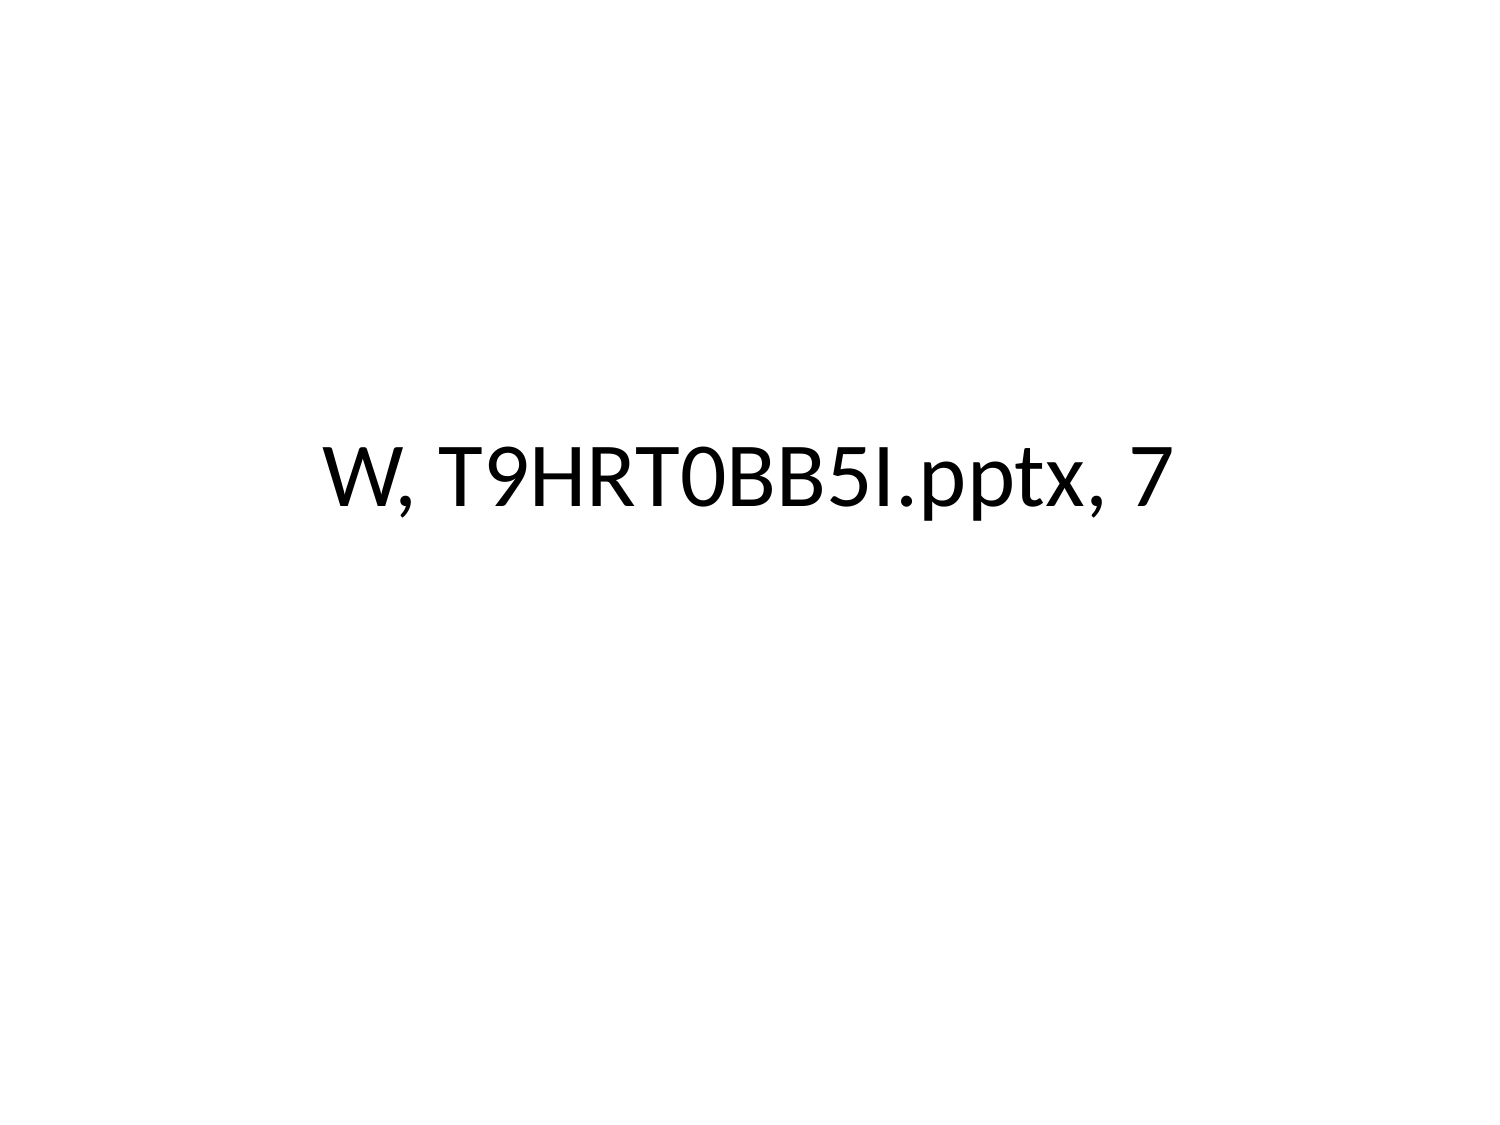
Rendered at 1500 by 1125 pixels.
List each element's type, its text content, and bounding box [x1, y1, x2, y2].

title W, T9HRT0BB5I.pptx, 7 [112, 349, 1388, 591]
